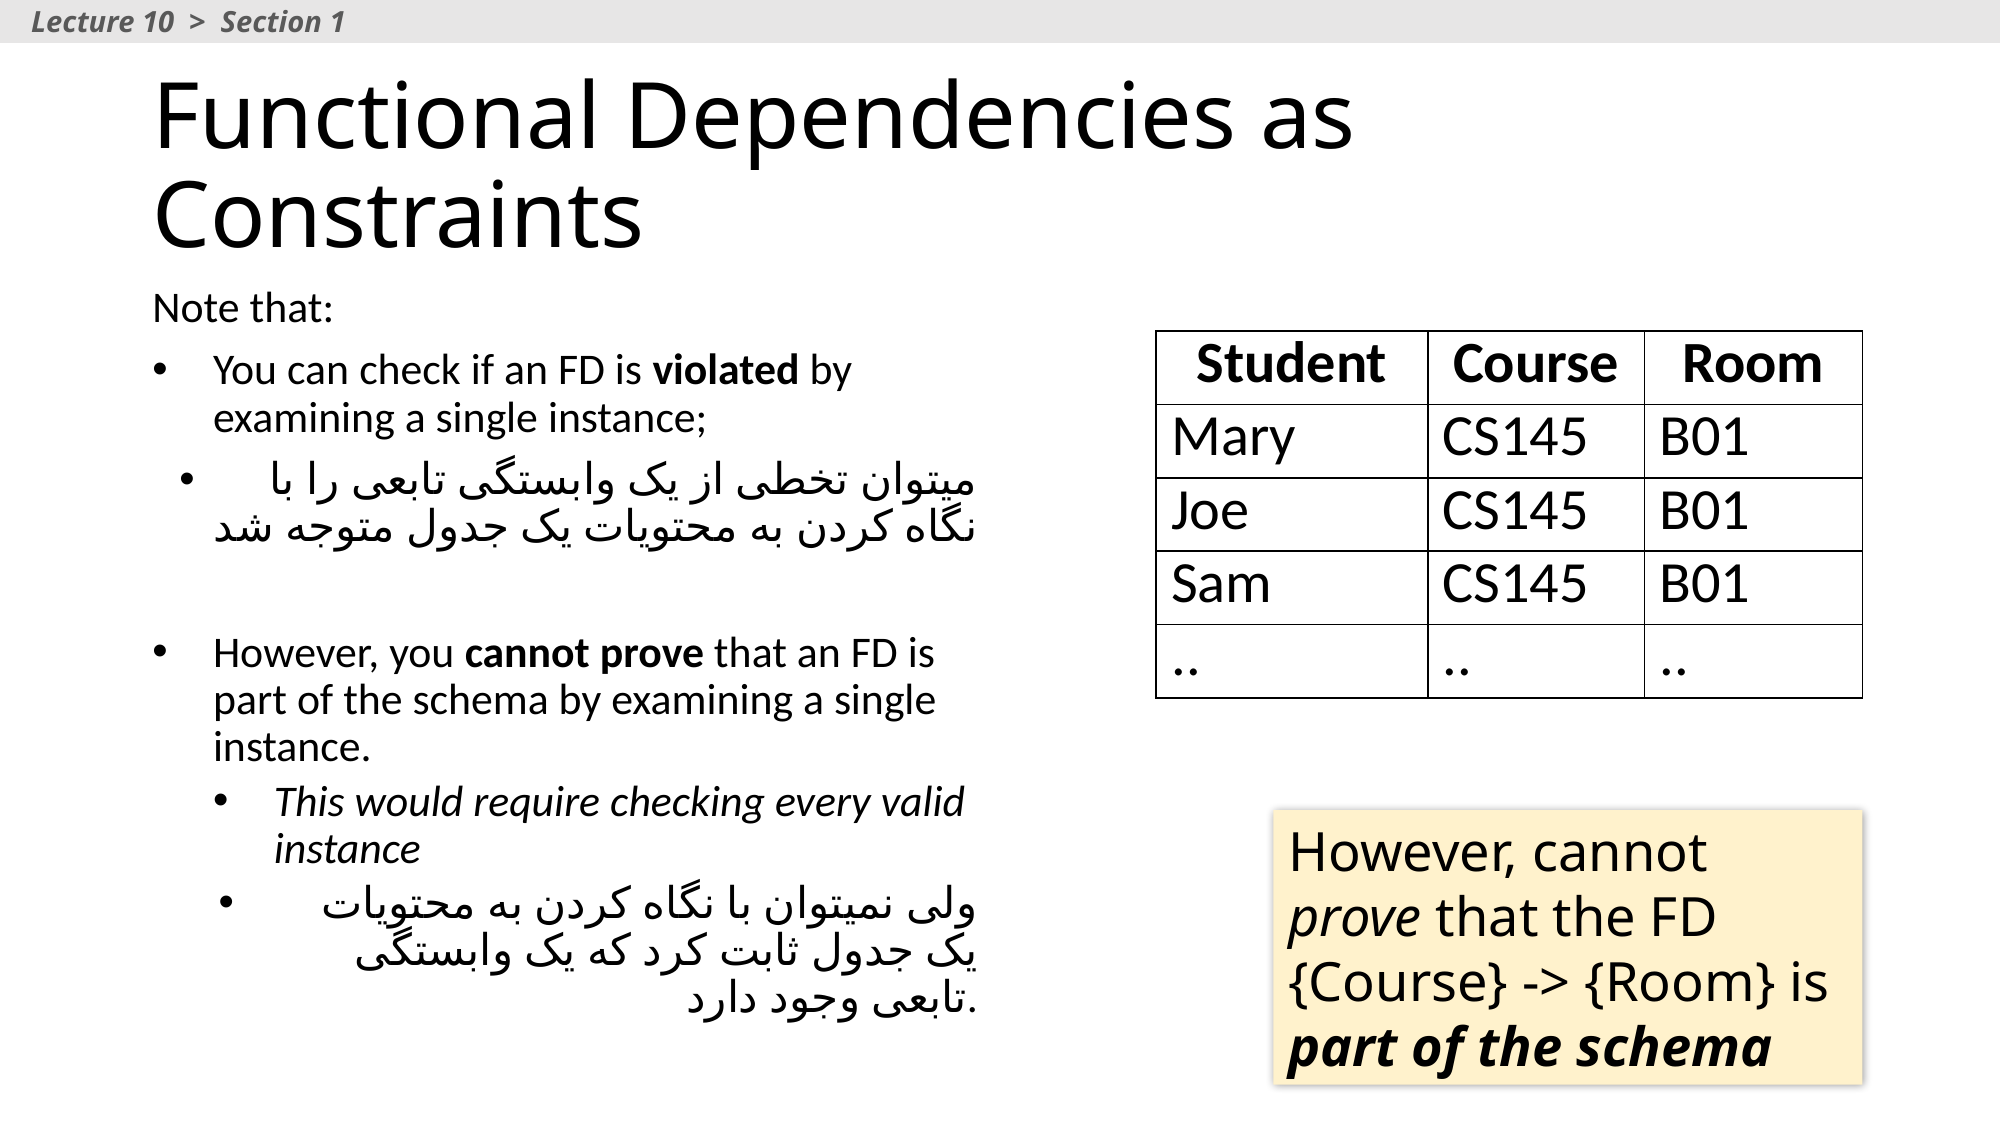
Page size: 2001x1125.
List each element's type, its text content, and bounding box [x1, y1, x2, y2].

text_box However, cannot prove that the FD {Course} -> {Room} is part of the schema [1273, 810, 1863, 1085]
table_cell .. [1645, 625, 1862, 697]
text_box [0, 0, 2000, 47]
table_cell Mary [1157, 405, 1427, 477]
table_cell CS145 [1429, 479, 1644, 550]
table_header Student [1157, 332, 1427, 404]
table_cell CS145 [1429, 552, 1644, 624]
table_cell .. [1157, 625, 1427, 697]
title Functional Dependencies as Constraints [137, 59, 1863, 278]
table_cell .. [1429, 625, 1644, 697]
table_cell CS145 [1429, 405, 1644, 477]
table_cell Sam [1157, 552, 1427, 624]
table_cell B01 [1645, 479, 1862, 550]
table_cell Joe [1157, 479, 1427, 550]
text_box Note that: You can check if an FD is violated by examining a single instance; میتوان تخطی از یک وابستگی تابعی را با نگاه کردن به محتویات یک جدول متوجه شد However, you cannot prove that an FD is part of the schema by examining a single instance. This would require checking every valid instance ولی نمیتوان با نگاه کردن به محتویات یک جدول ثابت کرد که یک وابستگی تابعی وجود دارد. [137, 277, 993, 1050]
table_header Room [1645, 332, 1862, 404]
table_cell B01 [1645, 552, 1862, 624]
table_header Course [1429, 332, 1644, 404]
table_cell B01 [1645, 405, 1862, 477]
